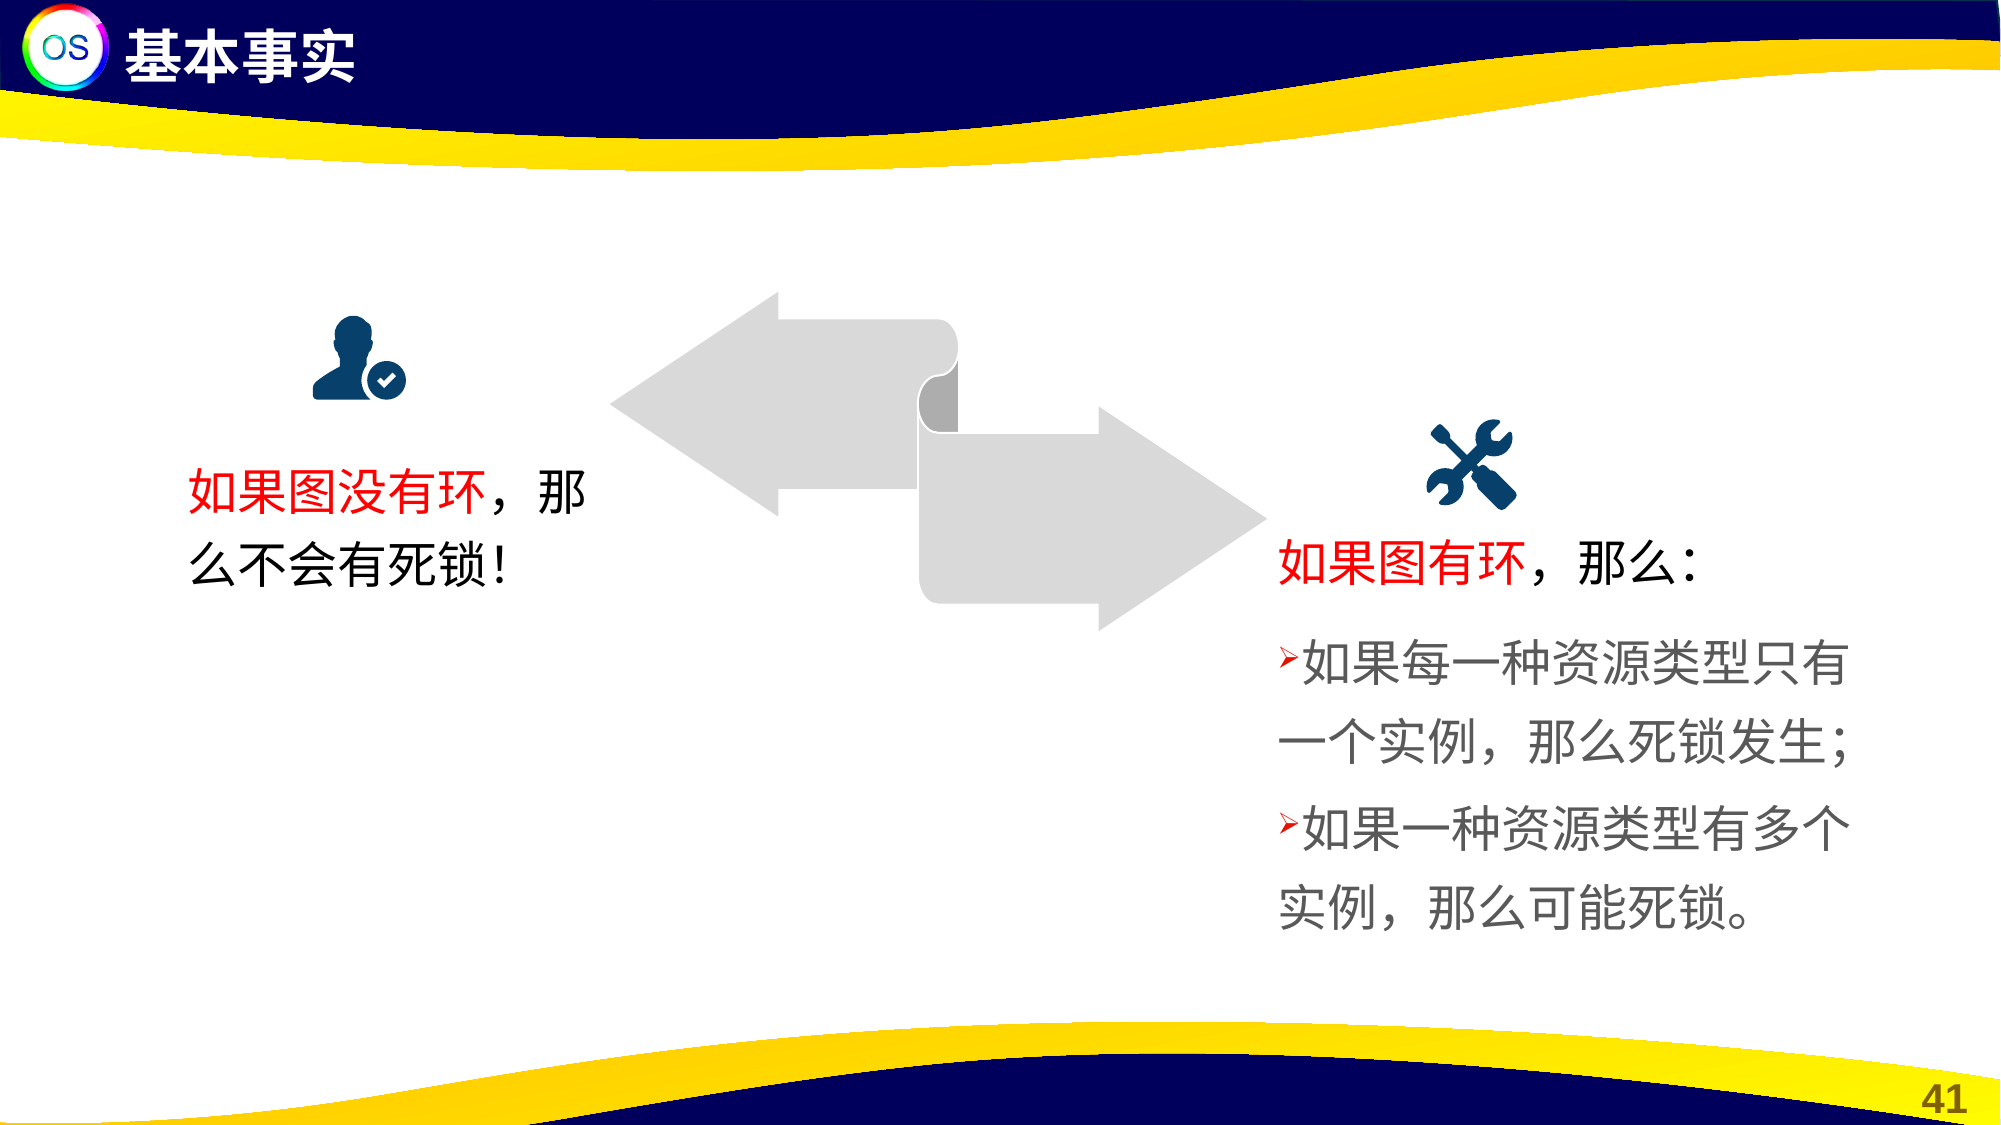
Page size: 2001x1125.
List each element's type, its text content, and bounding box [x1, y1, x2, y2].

picture [22, 3, 109, 91]
text_box 如果图没有环，那么不会有死锁！ [172, 438, 634, 675]
text_box 如果图有环，那么： 如果每一种资源类型只有一个实例，那么死锁发生； 如果一种资源类型有多个实例，那么可能死锁。 [1262, 530, 1901, 963]
text_box 基本事实 [109, 12, 1263, 98]
text_box [605, 287, 1272, 636]
text_box [1426, 419, 1517, 511]
text_box [311, 314, 374, 401]
text_box [366, 359, 407, 401]
